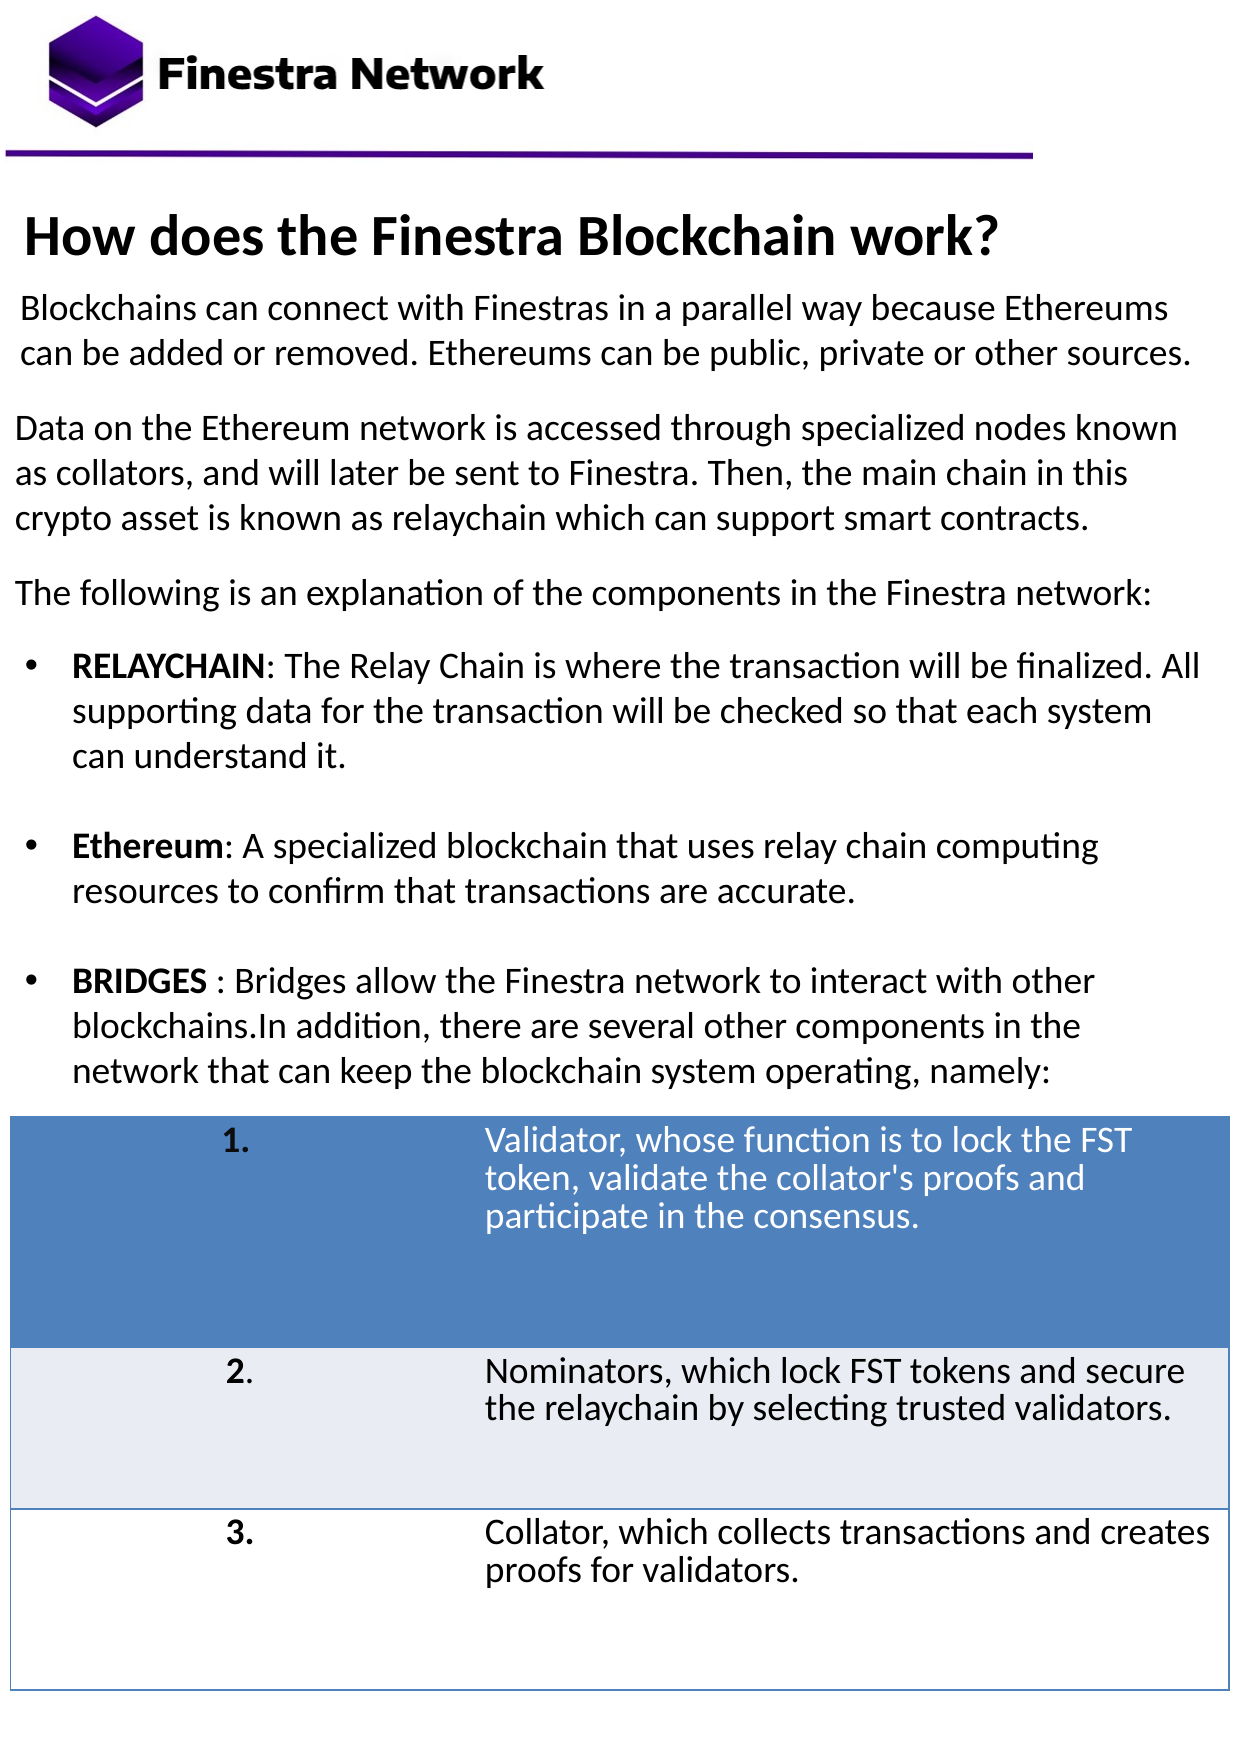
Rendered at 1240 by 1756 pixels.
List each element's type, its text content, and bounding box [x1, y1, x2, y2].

table_header 1. [11, 1118, 470, 1347]
text_box The following is an explanation of the components in the Finestra network: [0, 560, 1230, 620]
table_cell 2. [11, 1348, 470, 1508]
table_cell Nominators, which lock FST tokens and secure the relaychain by selecting trusted validators. [470, 1348, 1228, 1508]
text_box RELAYCHAIN: The Relay Chain is where the transaction will be finalized. All supporting data for the transaction will be checked so that each system can understand it. Ethereum: A specialized blockchain that uses relay chain computing resources to confirm that transactions are accurate. BRIDGES : Bridges allow the Finestra network to interact with other blockchains.In addition, there are several other components in the network that can keep the blockchain system operating, namely: [10, 634, 1230, 1099]
table_cell 3. [11, 1510, 470, 1689]
text_box Blockchains can connect with Finestras in a parallel way because Ethereums can be added or removed. Ethereums can be public, private or other sources. [5, 275, 1235, 381]
table_header Validator, whose function is to lock the FST token, validate the collator's proofs and participate in the consensus. [470, 1118, 1228, 1347]
text_box Data on the Ethereum network is accessed through specialized nodes known as collators, and will later be sent to Finestra. Then, the main chain in this crypto asset is known as relaychain which can support smart contracts. [0, 395, 1235, 546]
table_cell Collator, which collects transactions and creates proofs for validators. [470, 1510, 1228, 1689]
picture [4, 14, 1033, 165]
text_box How does the Finestra Blockchain work? [10, 190, 1136, 275]
